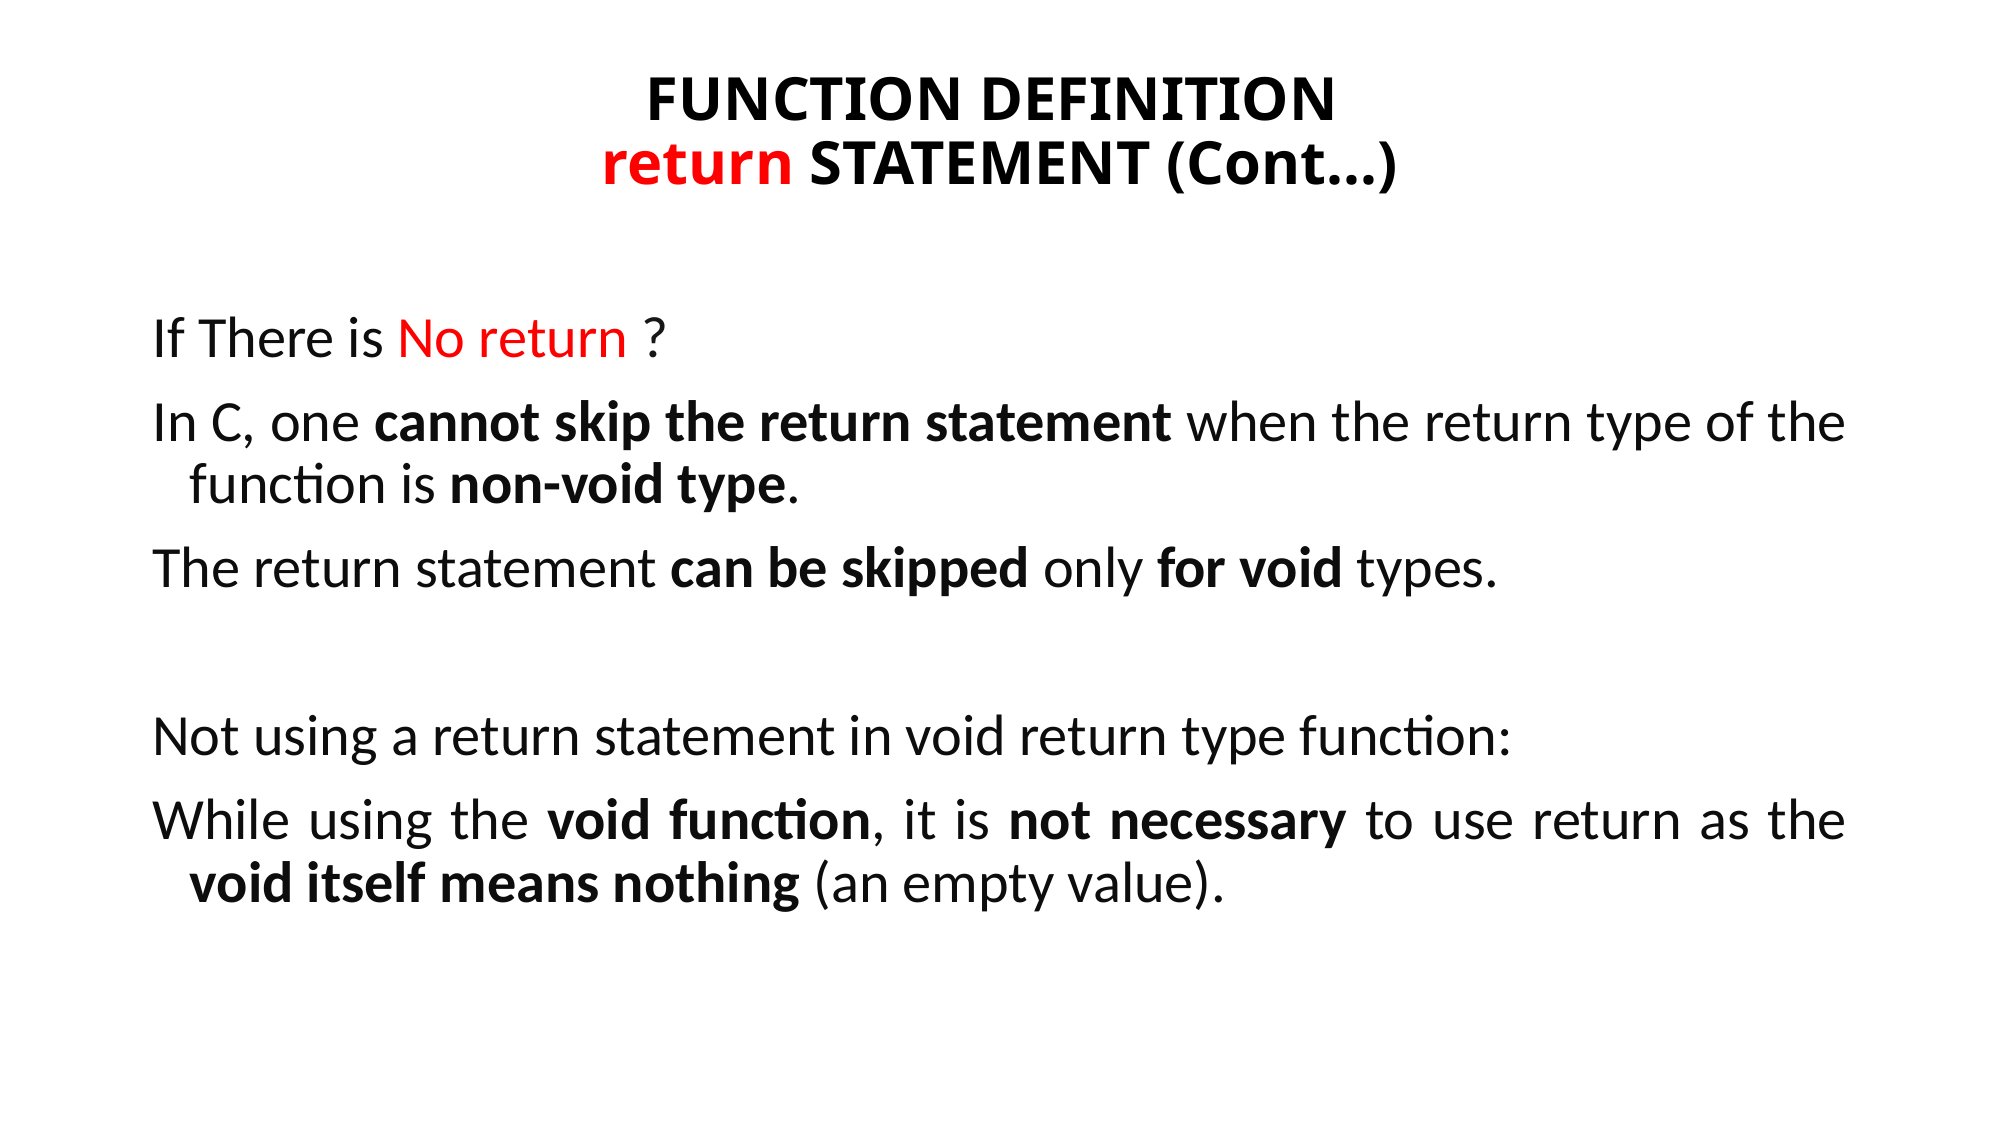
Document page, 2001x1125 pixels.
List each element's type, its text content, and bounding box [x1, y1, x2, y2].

title FUNCTION DEFINITION return STATEMENT (Cont…) [137, 59, 1863, 278]
list If There is No return ? In C, one cannot skip the return statement when the return type of the function is non-void type. The return statement can be skipped only for void types. Not using a return statement in void return type function: While using the void function, it is not necessary to use return as the void itself means nothing (an empty value). [137, 299, 1863, 1014]
